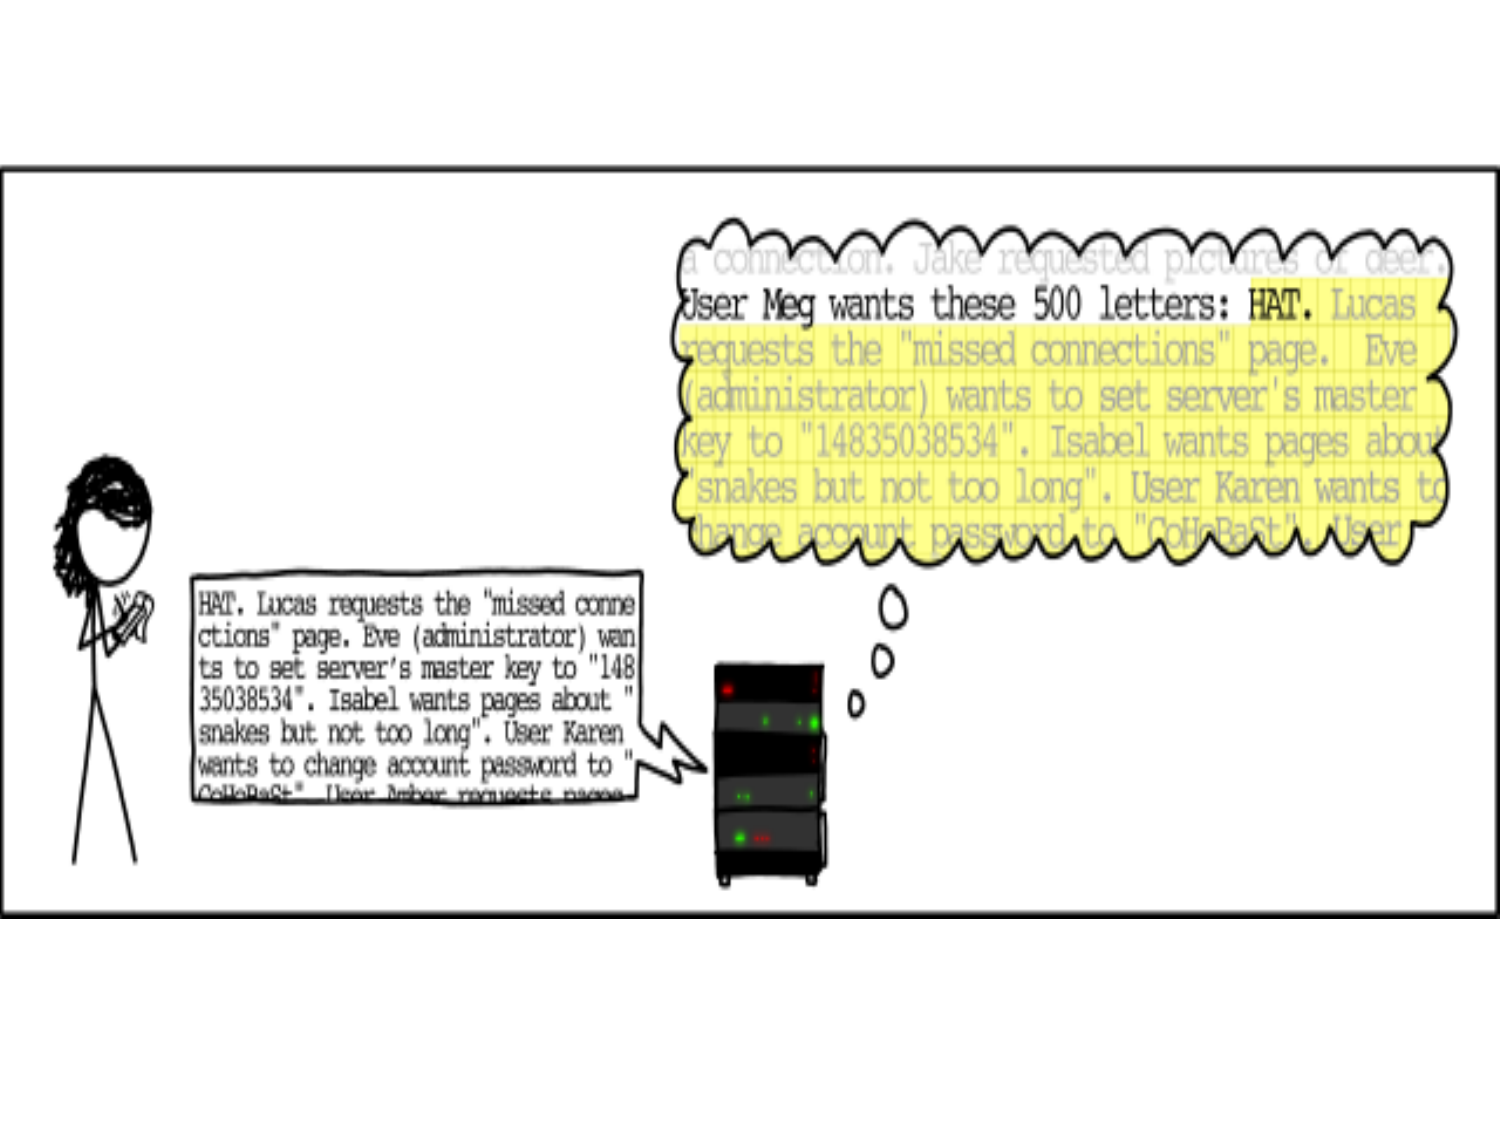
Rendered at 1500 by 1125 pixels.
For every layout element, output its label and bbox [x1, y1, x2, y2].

picture [0, 149, 1500, 919]
